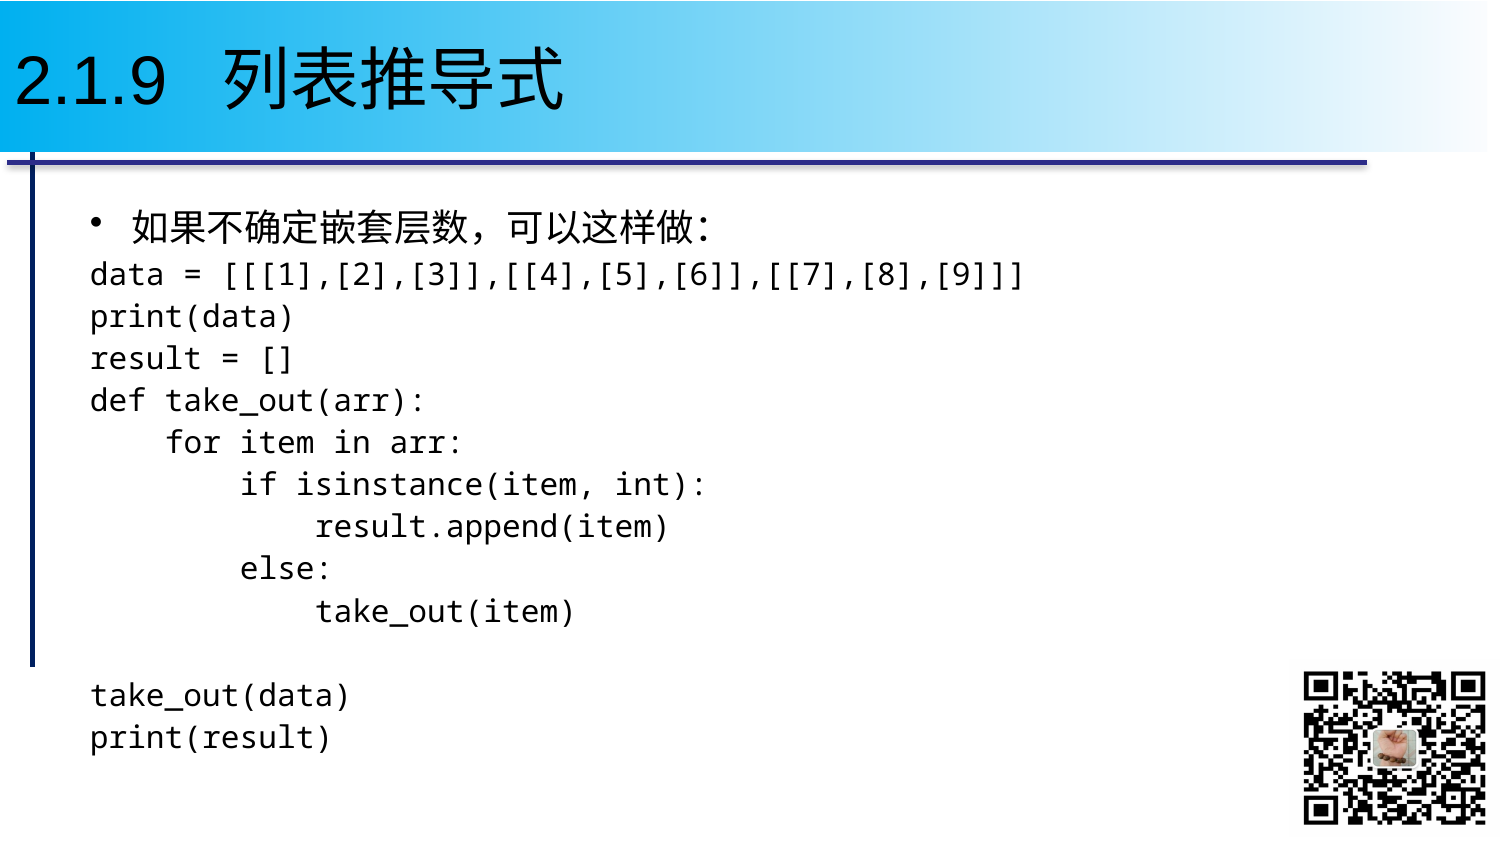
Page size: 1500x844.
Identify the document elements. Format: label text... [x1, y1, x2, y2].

list 如果不确定嵌套层数，可以这样做： data = [[[1],[2],[3]],[[4],[5],[6]],[[7],[8],[9]]] print(data) result = [] def take_out(arr): for item in arr: if isinstance(item, int): result.append(item) else: take_out(item) take_out(data) print(result) [74, 196, 1426, 755]
title 2.1.9 列表推导式 [0, 1, 1488, 152]
picture [1289, 659, 1500, 837]
